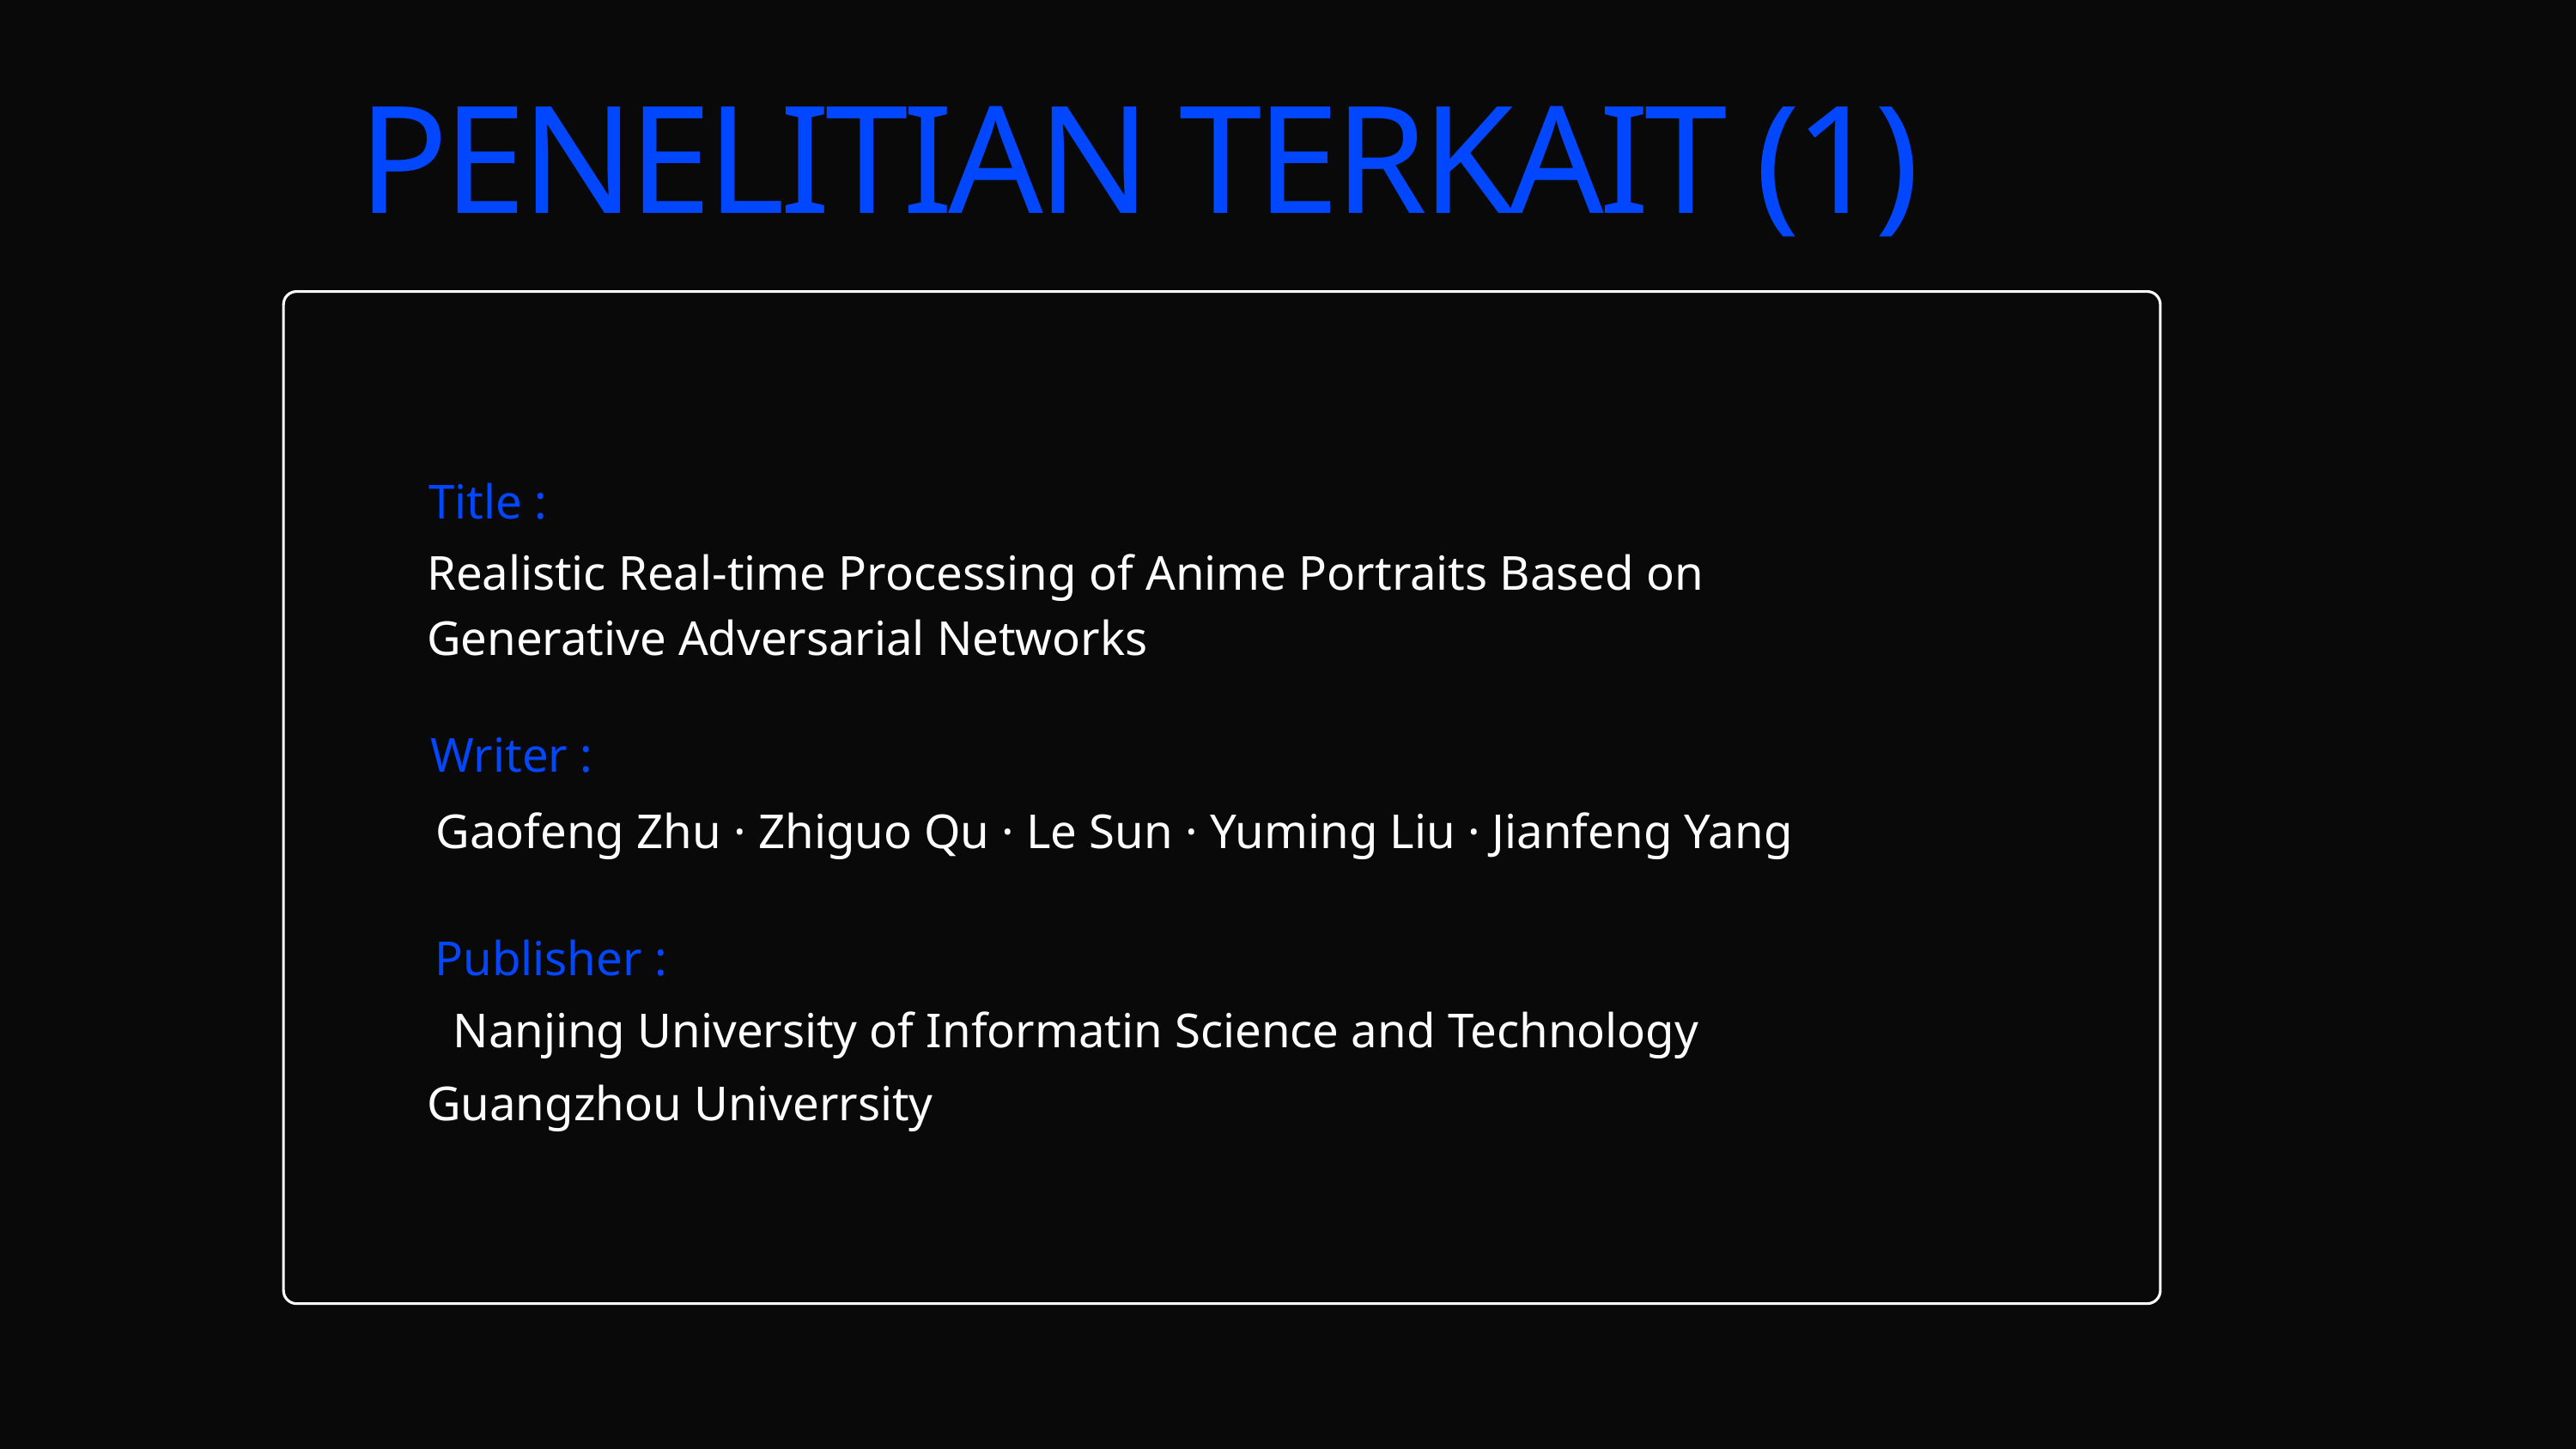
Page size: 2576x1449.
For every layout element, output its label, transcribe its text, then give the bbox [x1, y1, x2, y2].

text_box PENELITIAN TERKAIT (1) [358, 106, 2086, 244]
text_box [283, 291, 2161, 1304]
